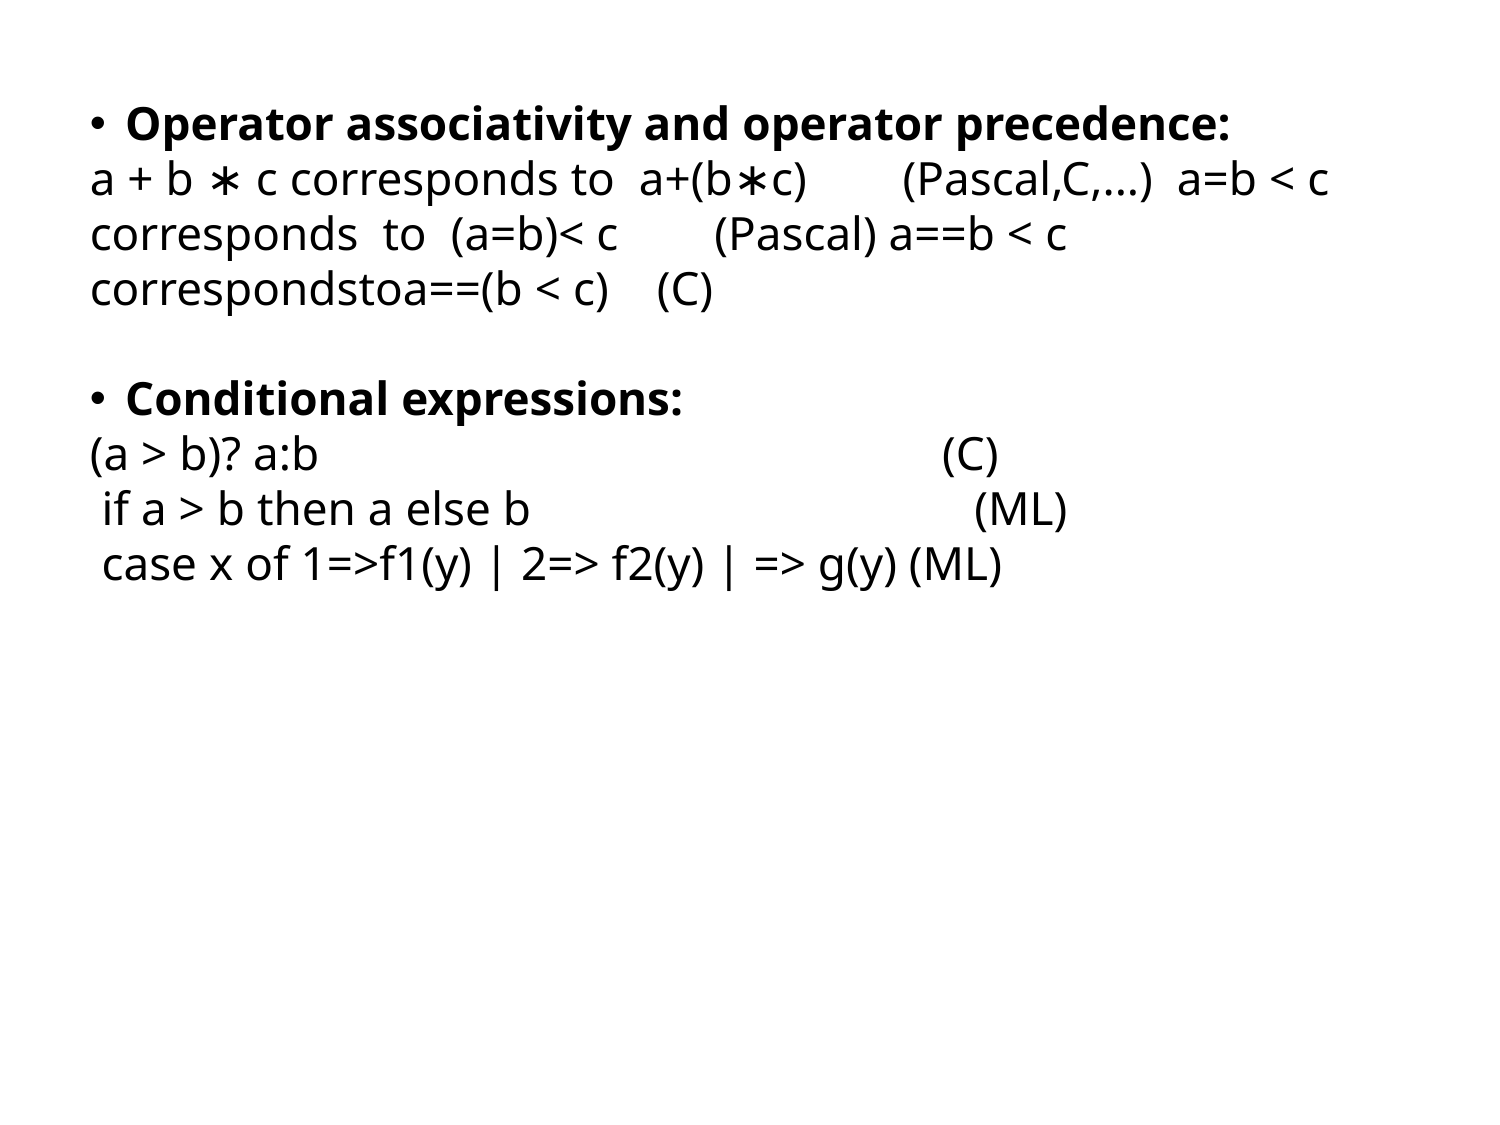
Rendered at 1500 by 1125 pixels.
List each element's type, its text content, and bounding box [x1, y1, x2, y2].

text_box Operator associativity and operator precedence: a + b ∗ c corresponds to a+(b∗c) (Pascal,C,...) a=b < c corresponds to (a=b)< c (Pascal) a==b < c correspondstoa==(b < c) (C) Conditional expressions: (a > b)? a:b (C) if a > b then a else b (ML) case x of 1=>f1(y) | 2=> f2(y) | => g(y) (ML) [75, 87, 1425, 1005]
